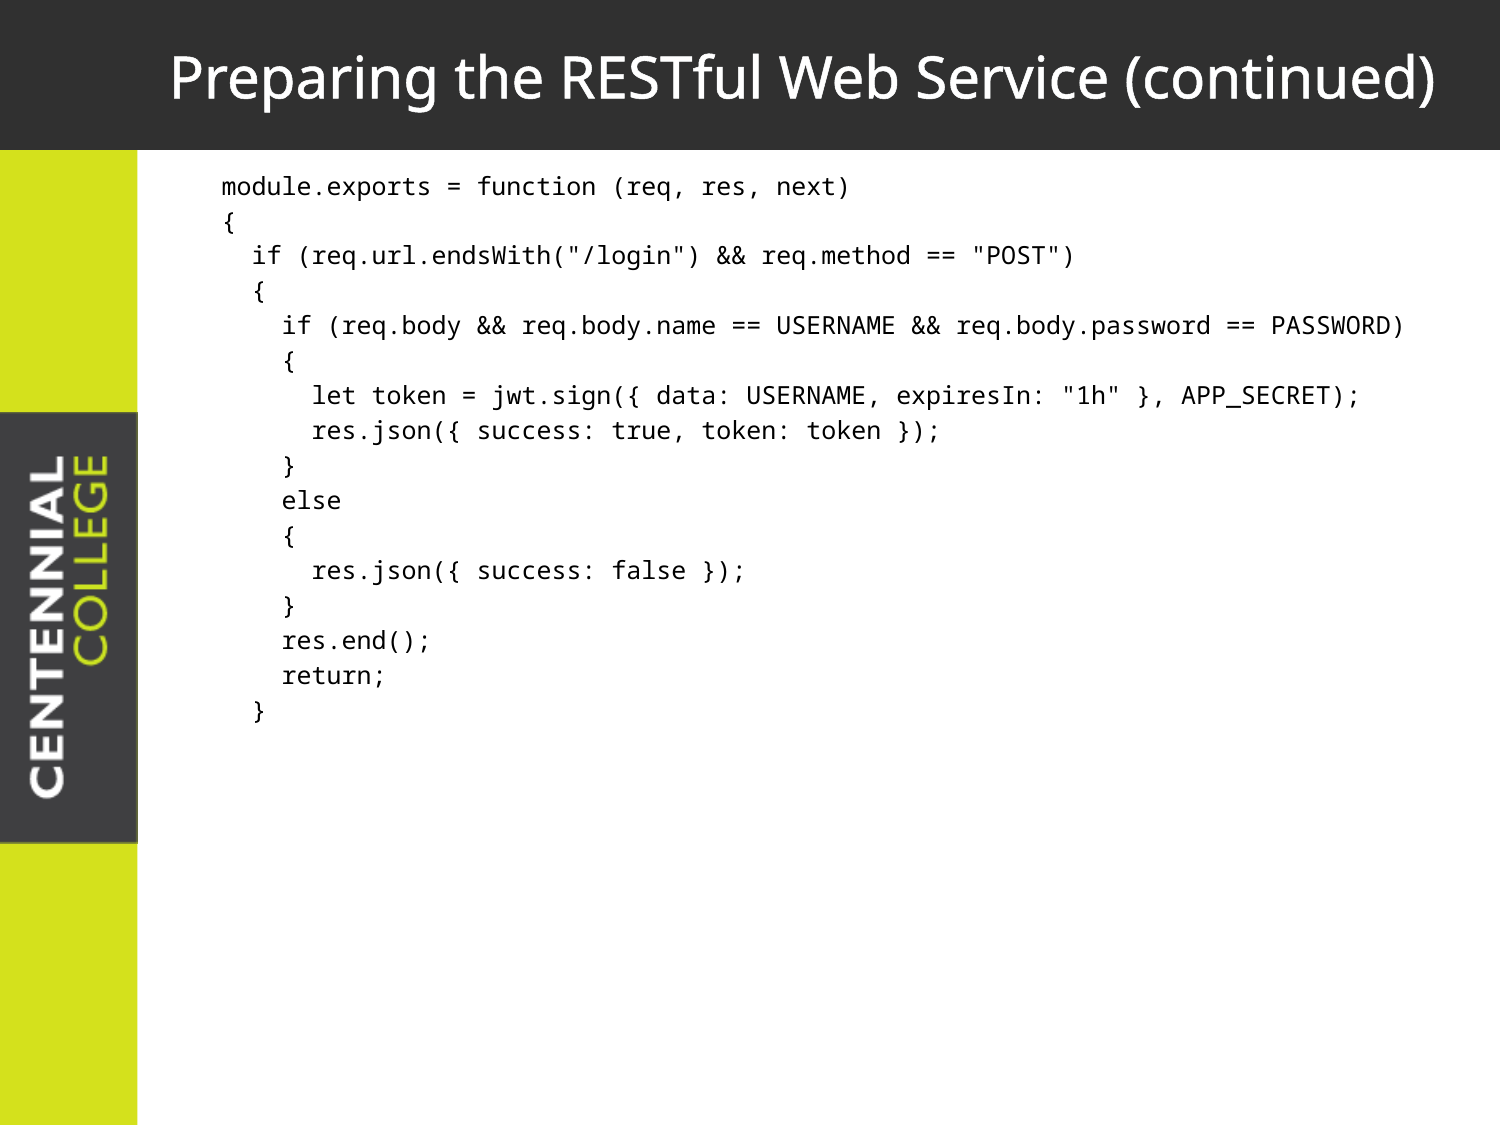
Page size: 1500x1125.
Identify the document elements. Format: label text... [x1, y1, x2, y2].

list module.exports = function (req, res, next) { if (req.url.endsWith("/login") && req.method == "POST") { if (req.body && req.body.name == USERNAME && req.body.password == PASSWORD) { let token = jwt.sign({ data: USERNAME, expiresIn: "1h" }, APP_SECRET); res.json({ success: true, token: token }); } else { res.json({ success: false }); } res.end(); return; } [141, 162, 1467, 1088]
picture [0, 412, 138, 844]
title Preparing the RESTful Web Service (continued) [137, 0, 1467, 150]
